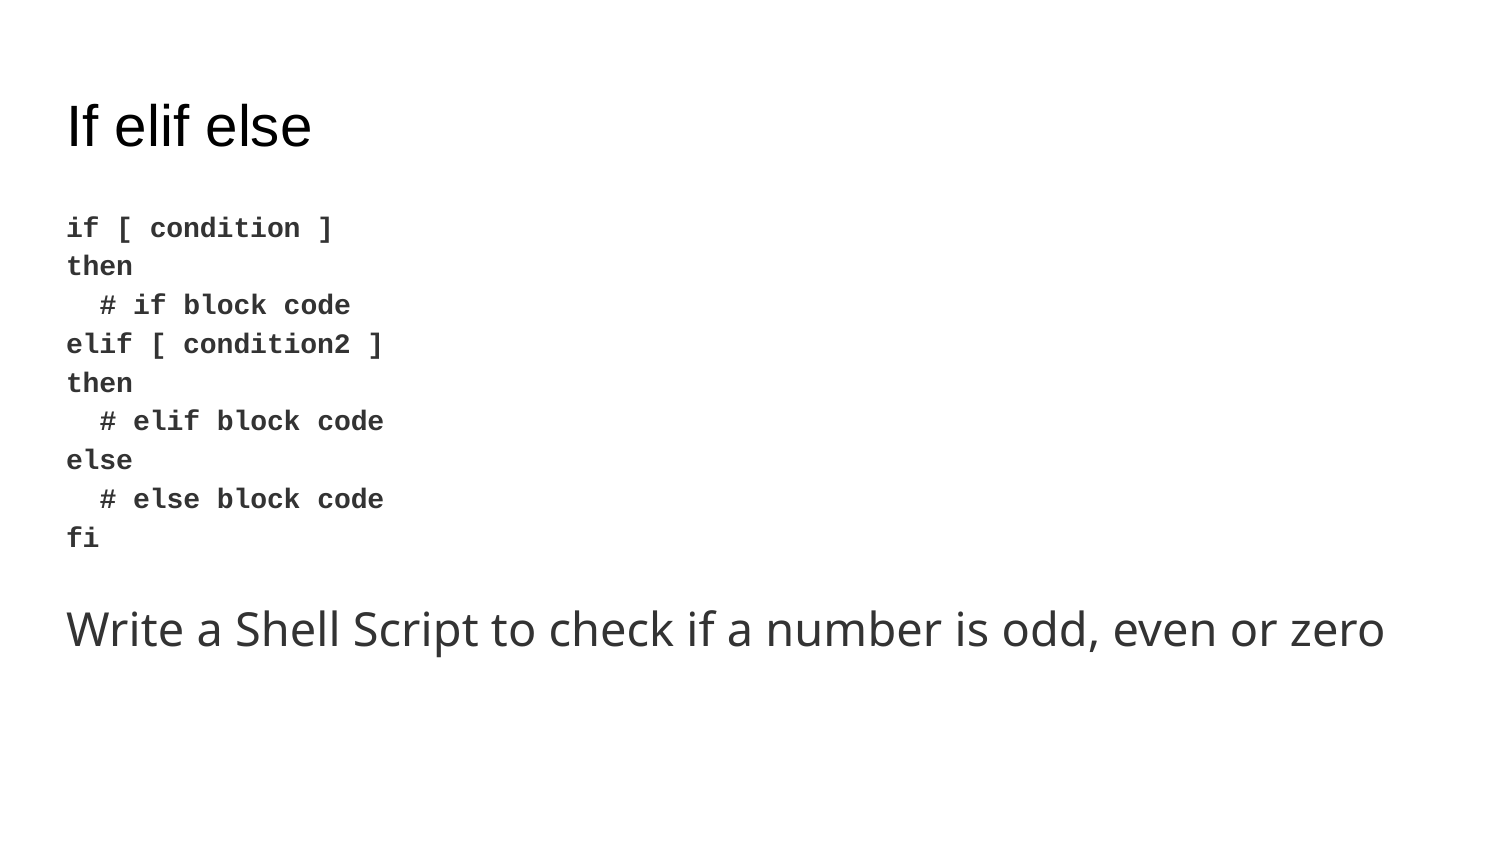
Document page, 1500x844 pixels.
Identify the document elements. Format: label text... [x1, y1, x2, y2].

title If elif else [51, 72, 1449, 167]
list if [ condition ] then # if block code elif [ condition2 ] then # elif block code else # else block code fi Write a Shell Script to check if a number is odd, even or zero [51, 189, 1449, 750]
